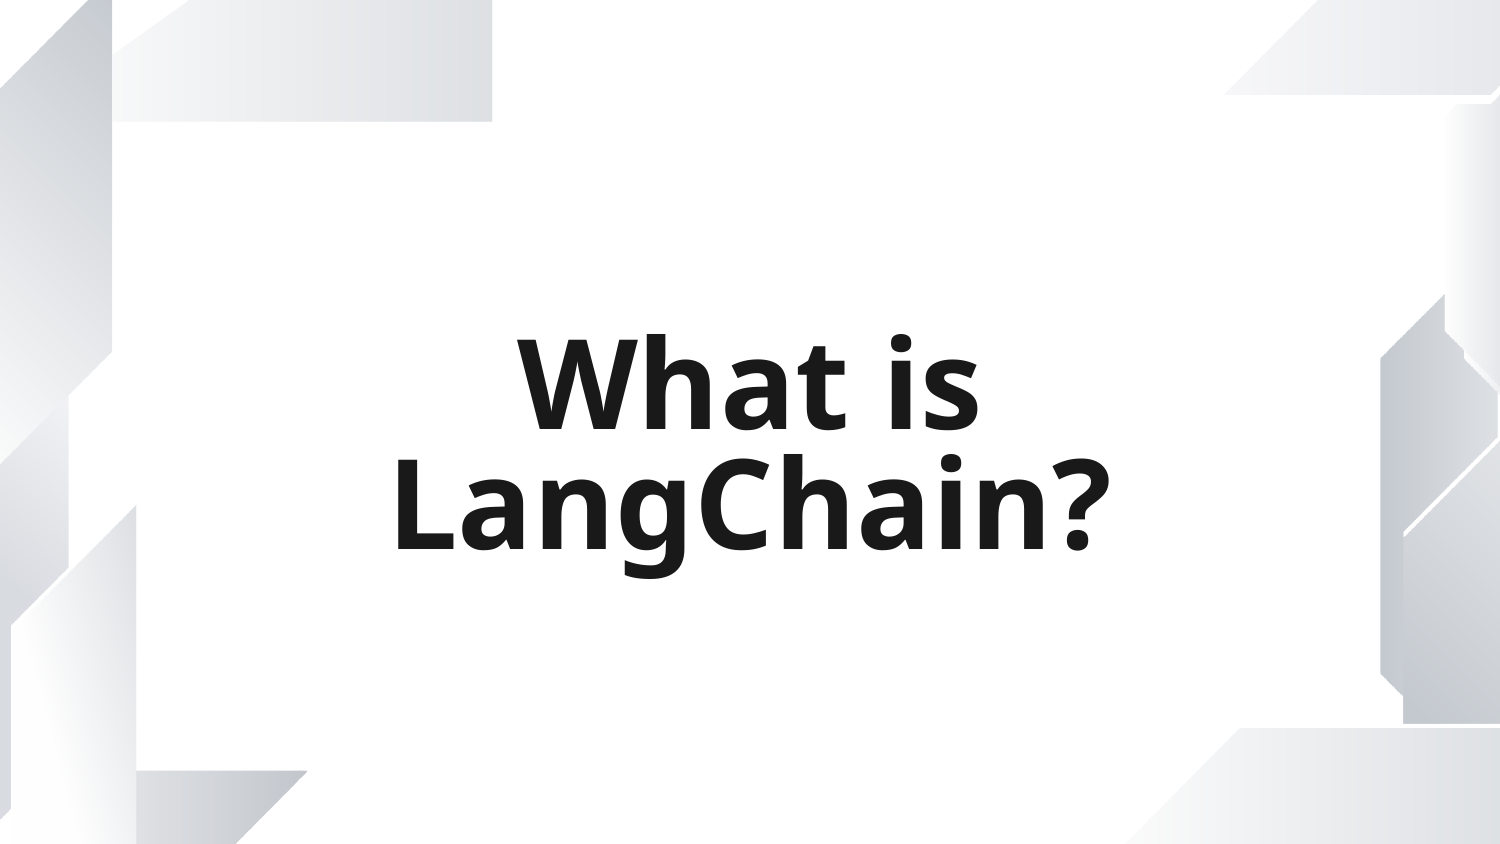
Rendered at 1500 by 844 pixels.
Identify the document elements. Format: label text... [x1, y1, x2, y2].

picture [1072, 0, 1500, 844]
picture [0, 0, 580, 844]
title What is LangChain? [250, 177, 1250, 589]
